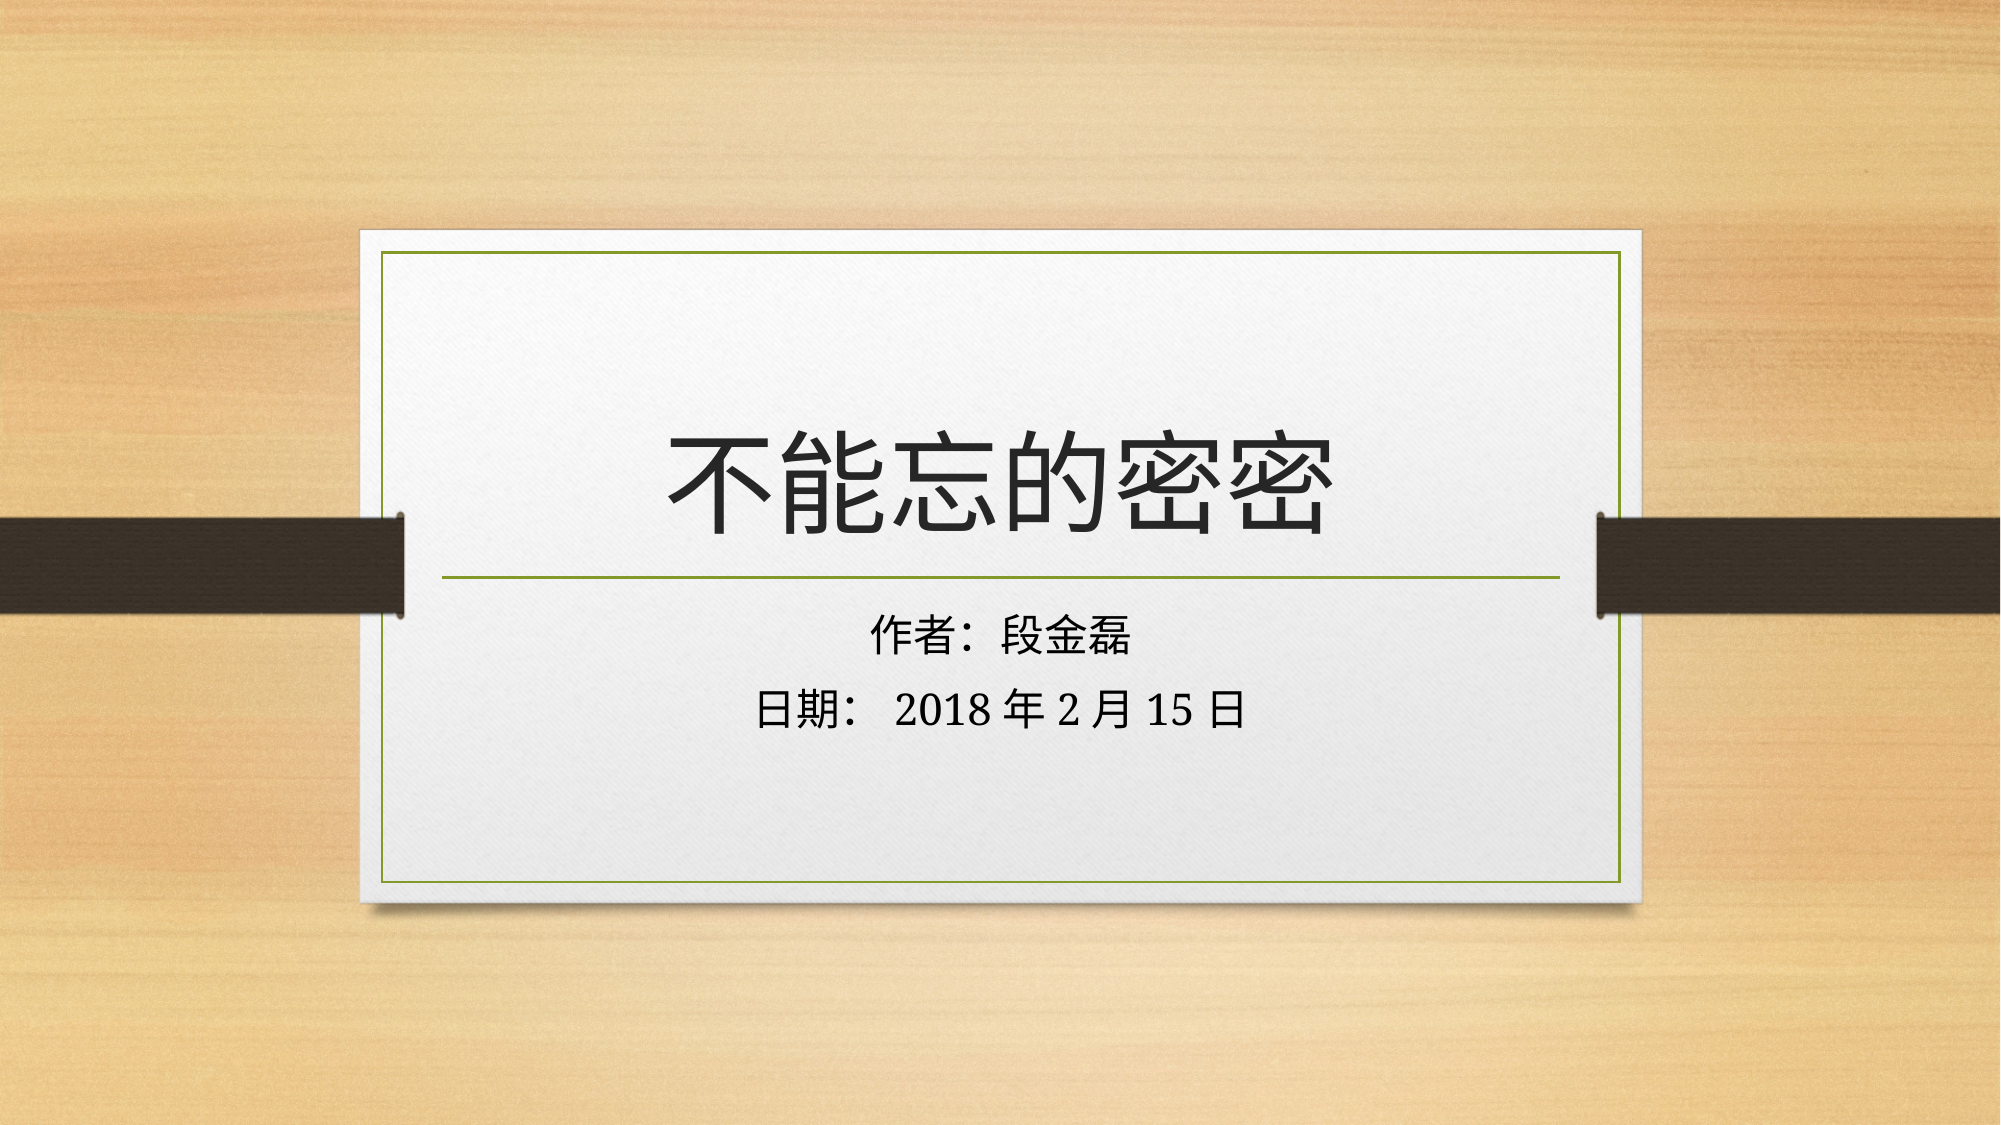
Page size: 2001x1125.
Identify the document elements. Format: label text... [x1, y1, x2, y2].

picture [0, 0, 2001, 1125]
subtitle 作者：段金磊 日期：2018年2月15日 [441, 600, 1560, 817]
title 不能忘的密密 [441, 306, 1560, 556]
